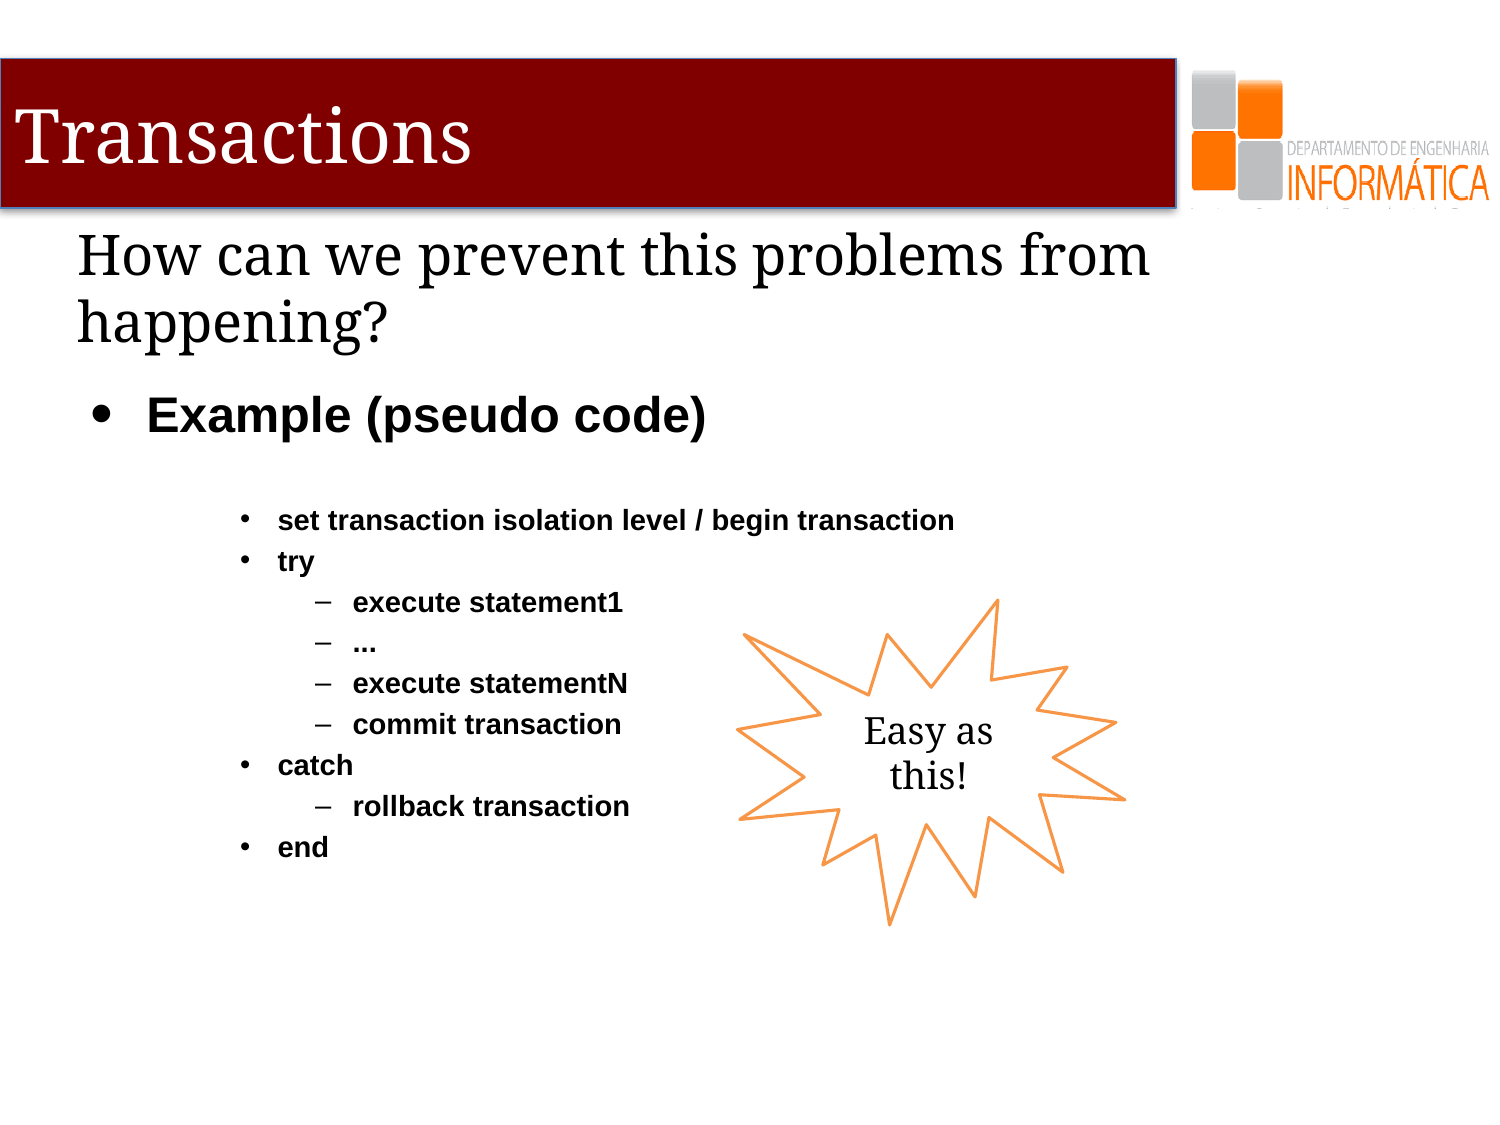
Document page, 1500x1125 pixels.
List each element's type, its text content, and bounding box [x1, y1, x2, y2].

text_box Easy as this! [735, 598, 1127, 927]
title How can we prevent this problems from happening? [62, 212, 1413, 363]
picture [1180, 58, 1500, 209]
list Example (pseudo code) set transaction isolation level / begin transaction try execute statement1 ... execute statementN commit transaction catch rollback transaction end [75, 345, 1425, 950]
